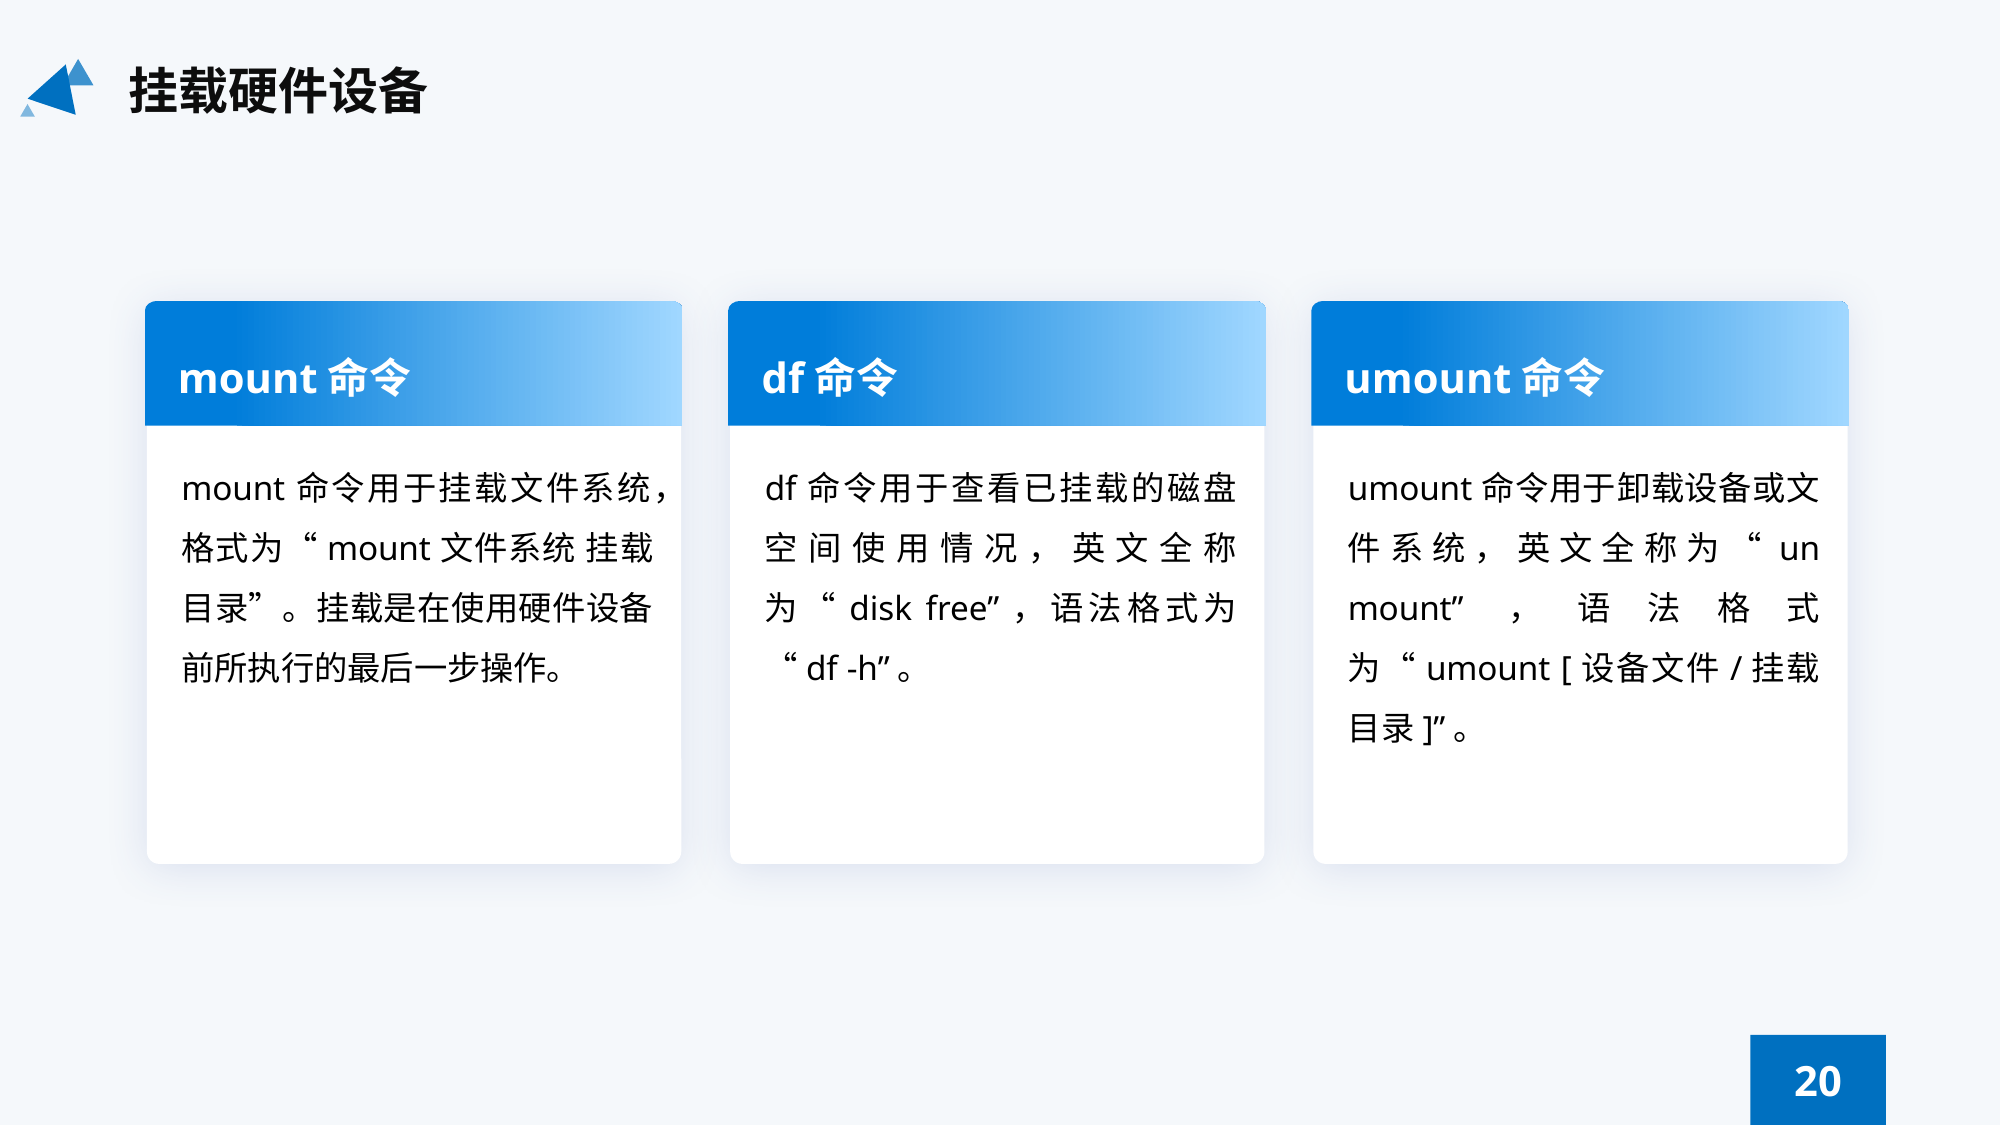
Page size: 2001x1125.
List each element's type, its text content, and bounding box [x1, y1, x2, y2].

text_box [728, 300, 1266, 864]
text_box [144, 300, 683, 864]
text_box 挂载硬件设备 [114, 52, 822, 127]
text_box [1750, 1034, 1886, 1125]
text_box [20, 58, 94, 117]
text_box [1311, 300, 1850, 864]
